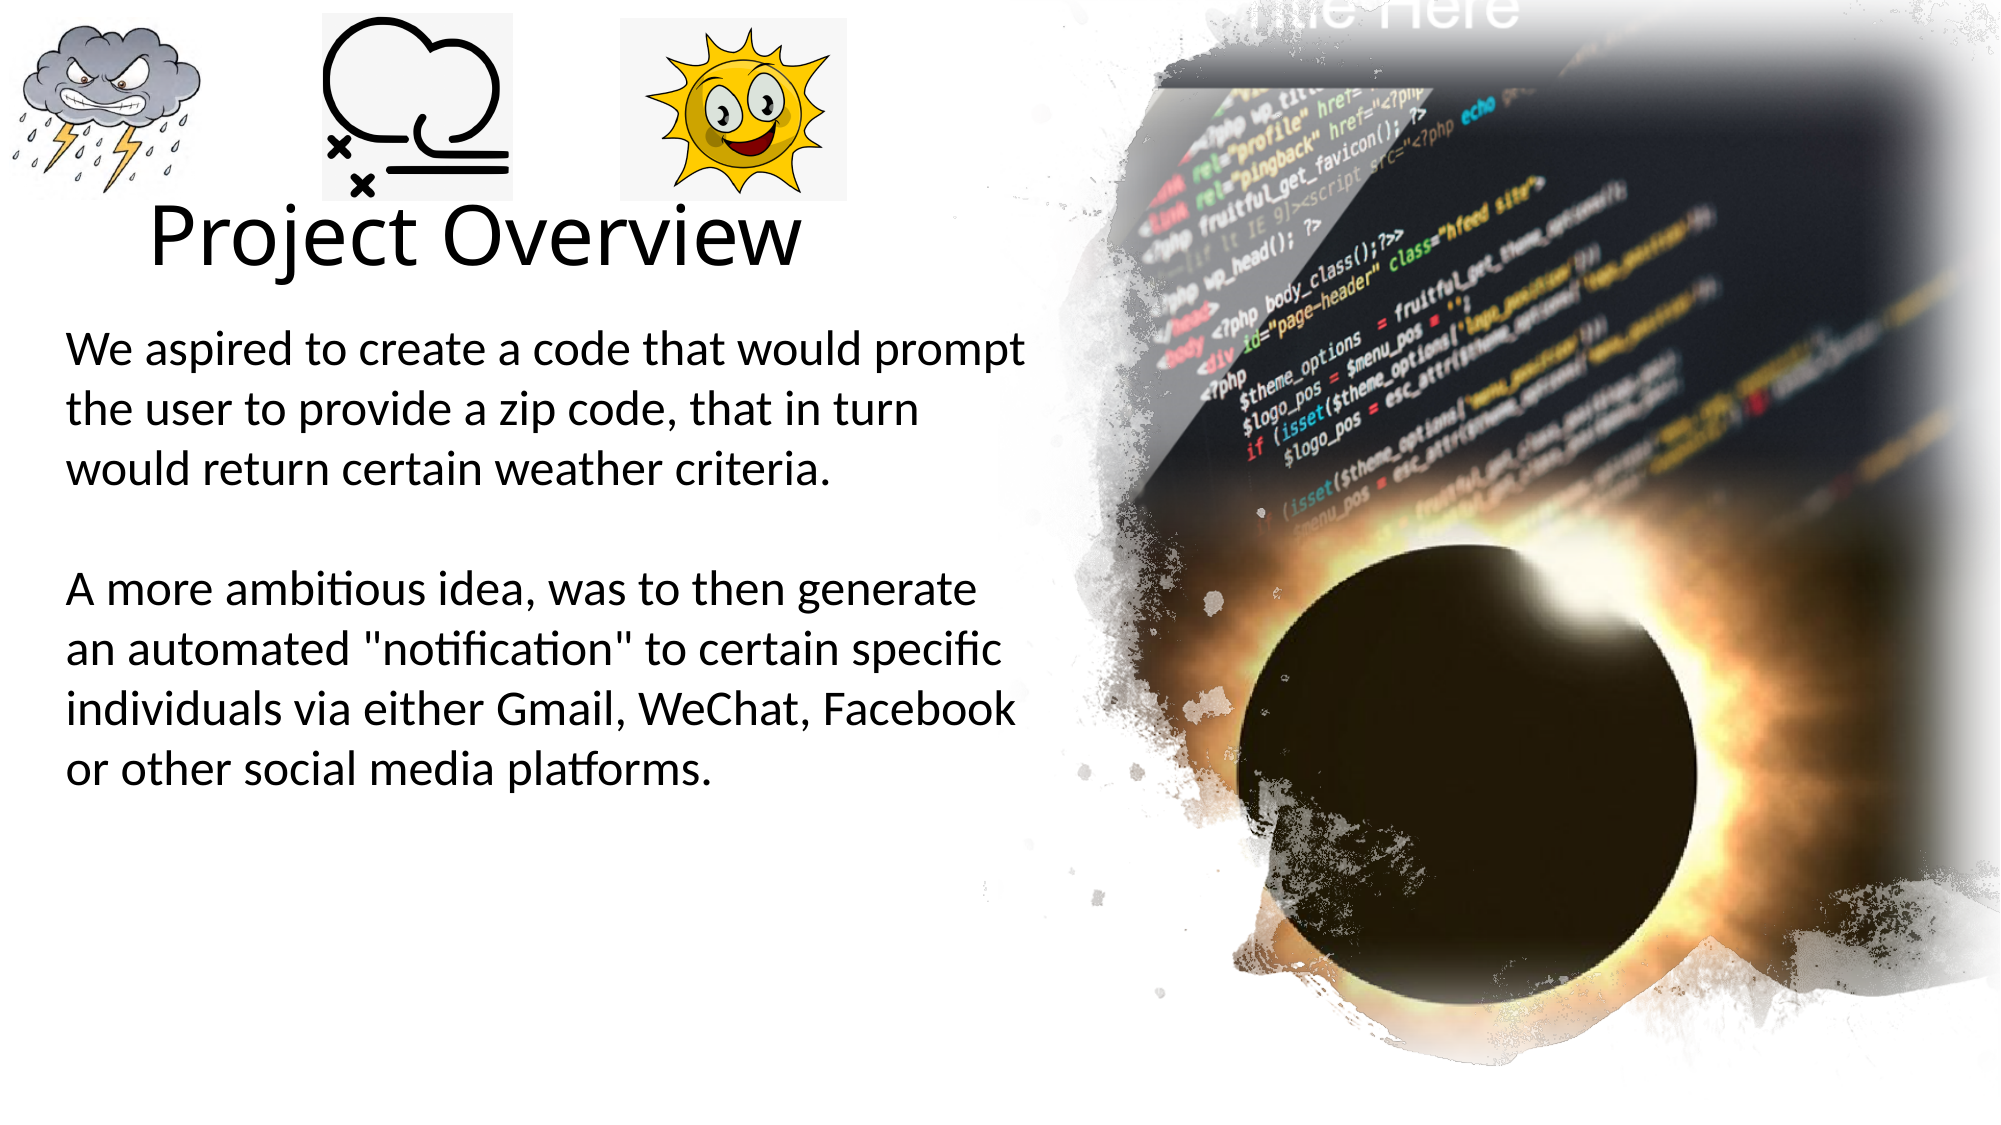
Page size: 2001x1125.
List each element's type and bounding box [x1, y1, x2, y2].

picture [0, 0, 2000, 1125]
list [9, 17, 202, 200]
